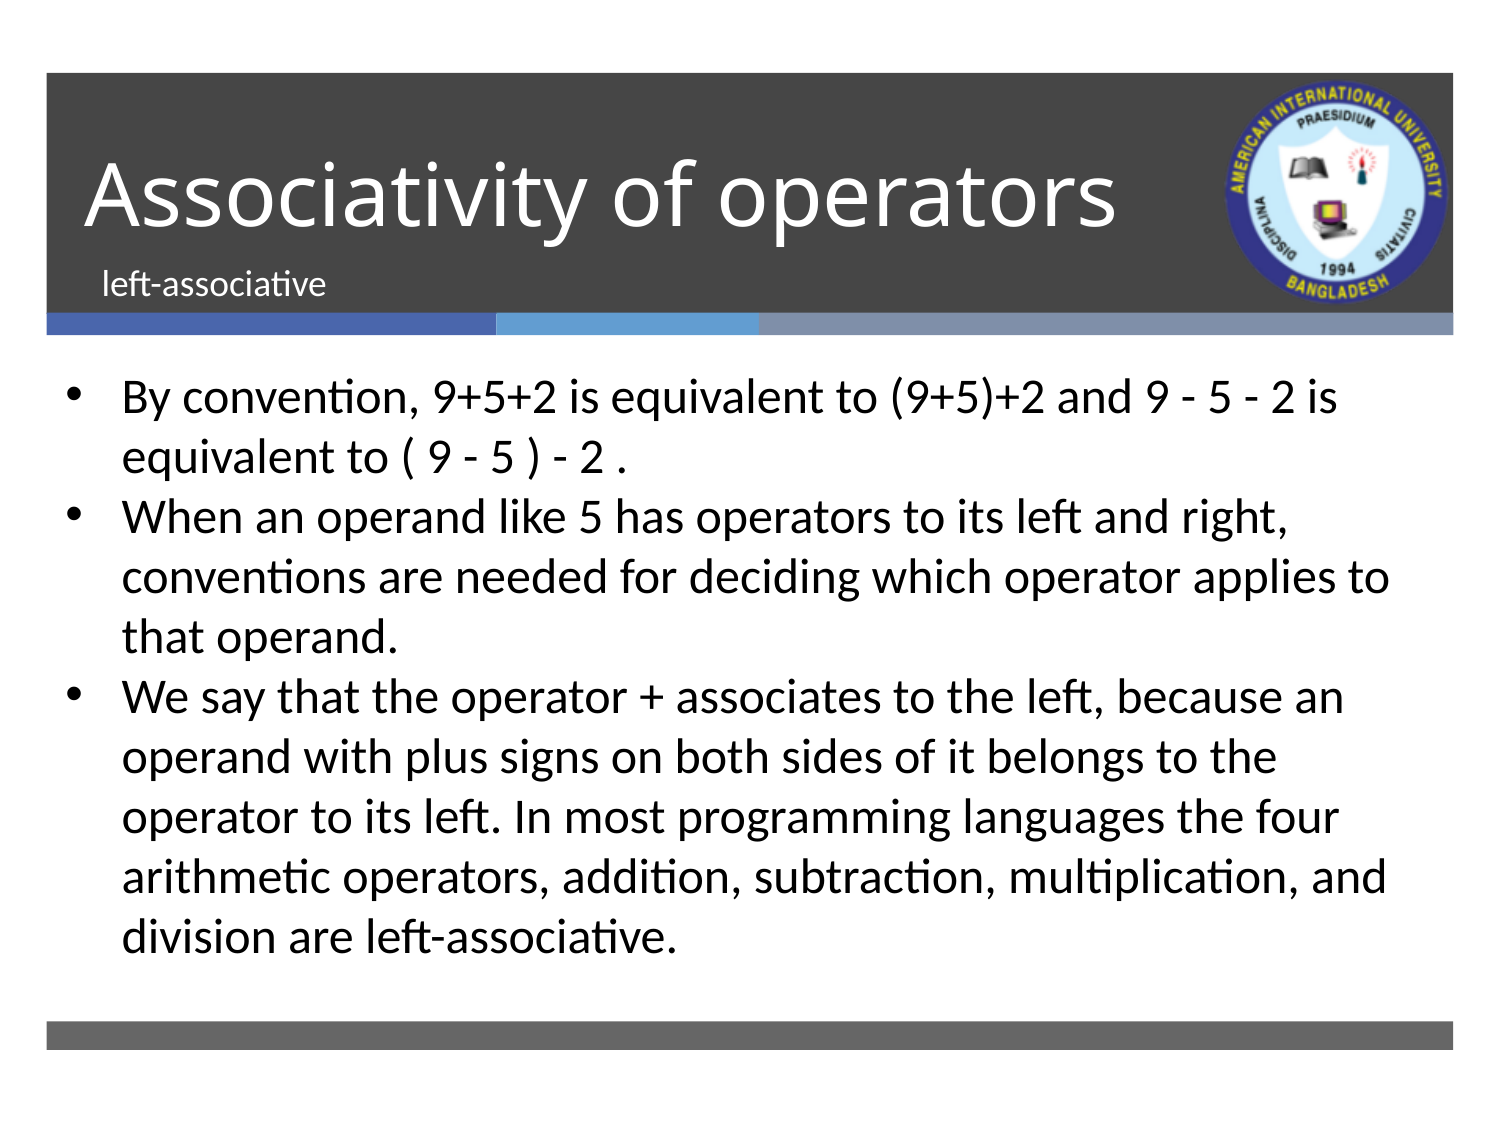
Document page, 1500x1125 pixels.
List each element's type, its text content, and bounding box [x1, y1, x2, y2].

title Associativity of operators​ [69, 73, 1351, 253]
text_box By convention, 9+5+2 is equivalent to (9+5)+2 and 9 - 5 - 2 is equivalent to ( 9 - 5 ) - 2 . When an operand like 5 has operators to its left and right, conventions are needed for deciding which operator applies to that operand. We say that the operator + associates to the left, because an operand with plus signs on both sides of it belongs to the operator to its left. In most programming languages the four arithmetic operators, addition, subtraction, multiplication, and division are left-associative. [50, 355, 1452, 971]
picture [1351, 75, 1454, 310]
subtitle left-associative [78, 251, 1351, 331]
